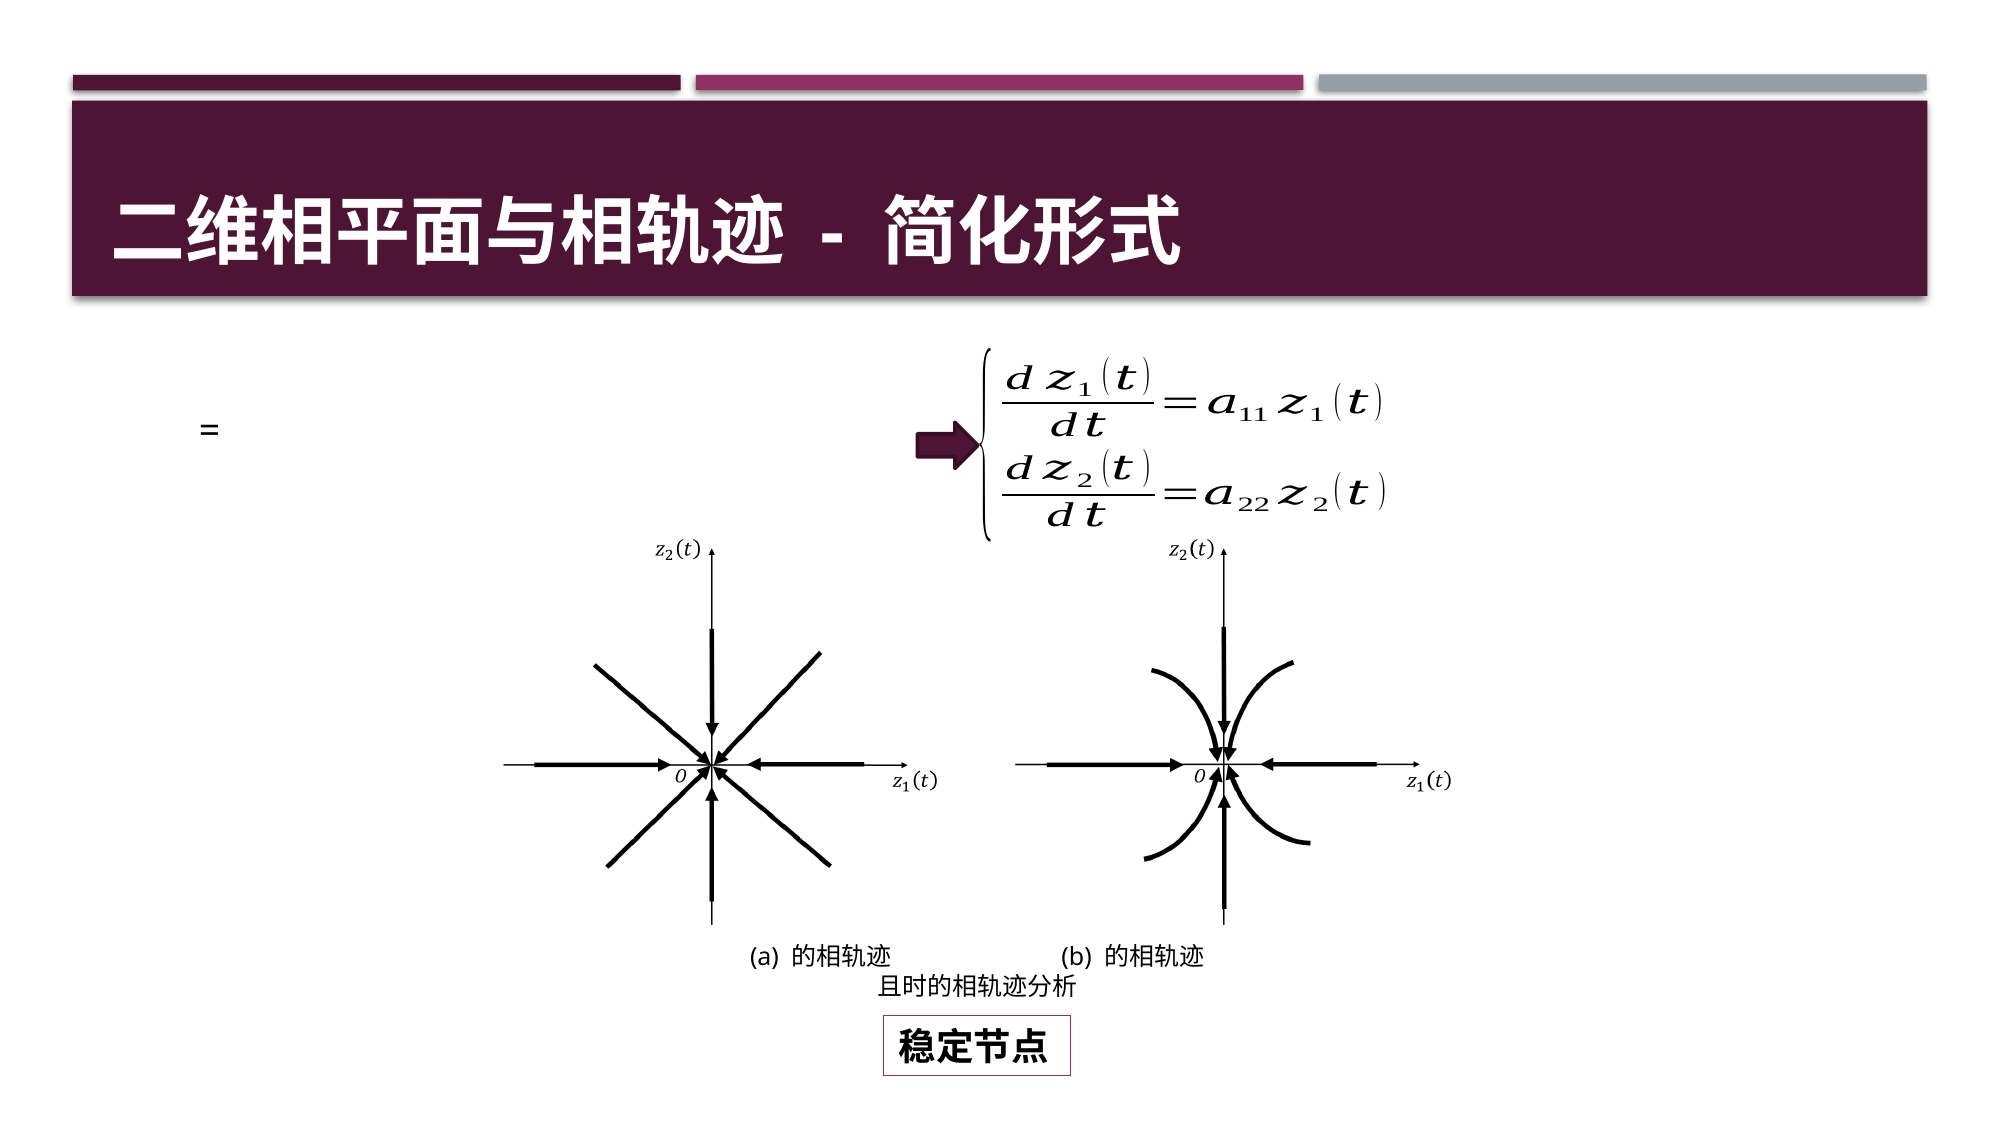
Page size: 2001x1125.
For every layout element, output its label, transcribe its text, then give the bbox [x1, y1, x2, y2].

picture [503, 530, 1452, 926]
title 二维相平面与相轨迹 - 简化形式 [95, 115, 1905, 282]
text_box [915, 420, 980, 471]
text_box 稳定节点 [883, 1015, 1071, 1076]
text_box [158, 501, 2000, 577]
